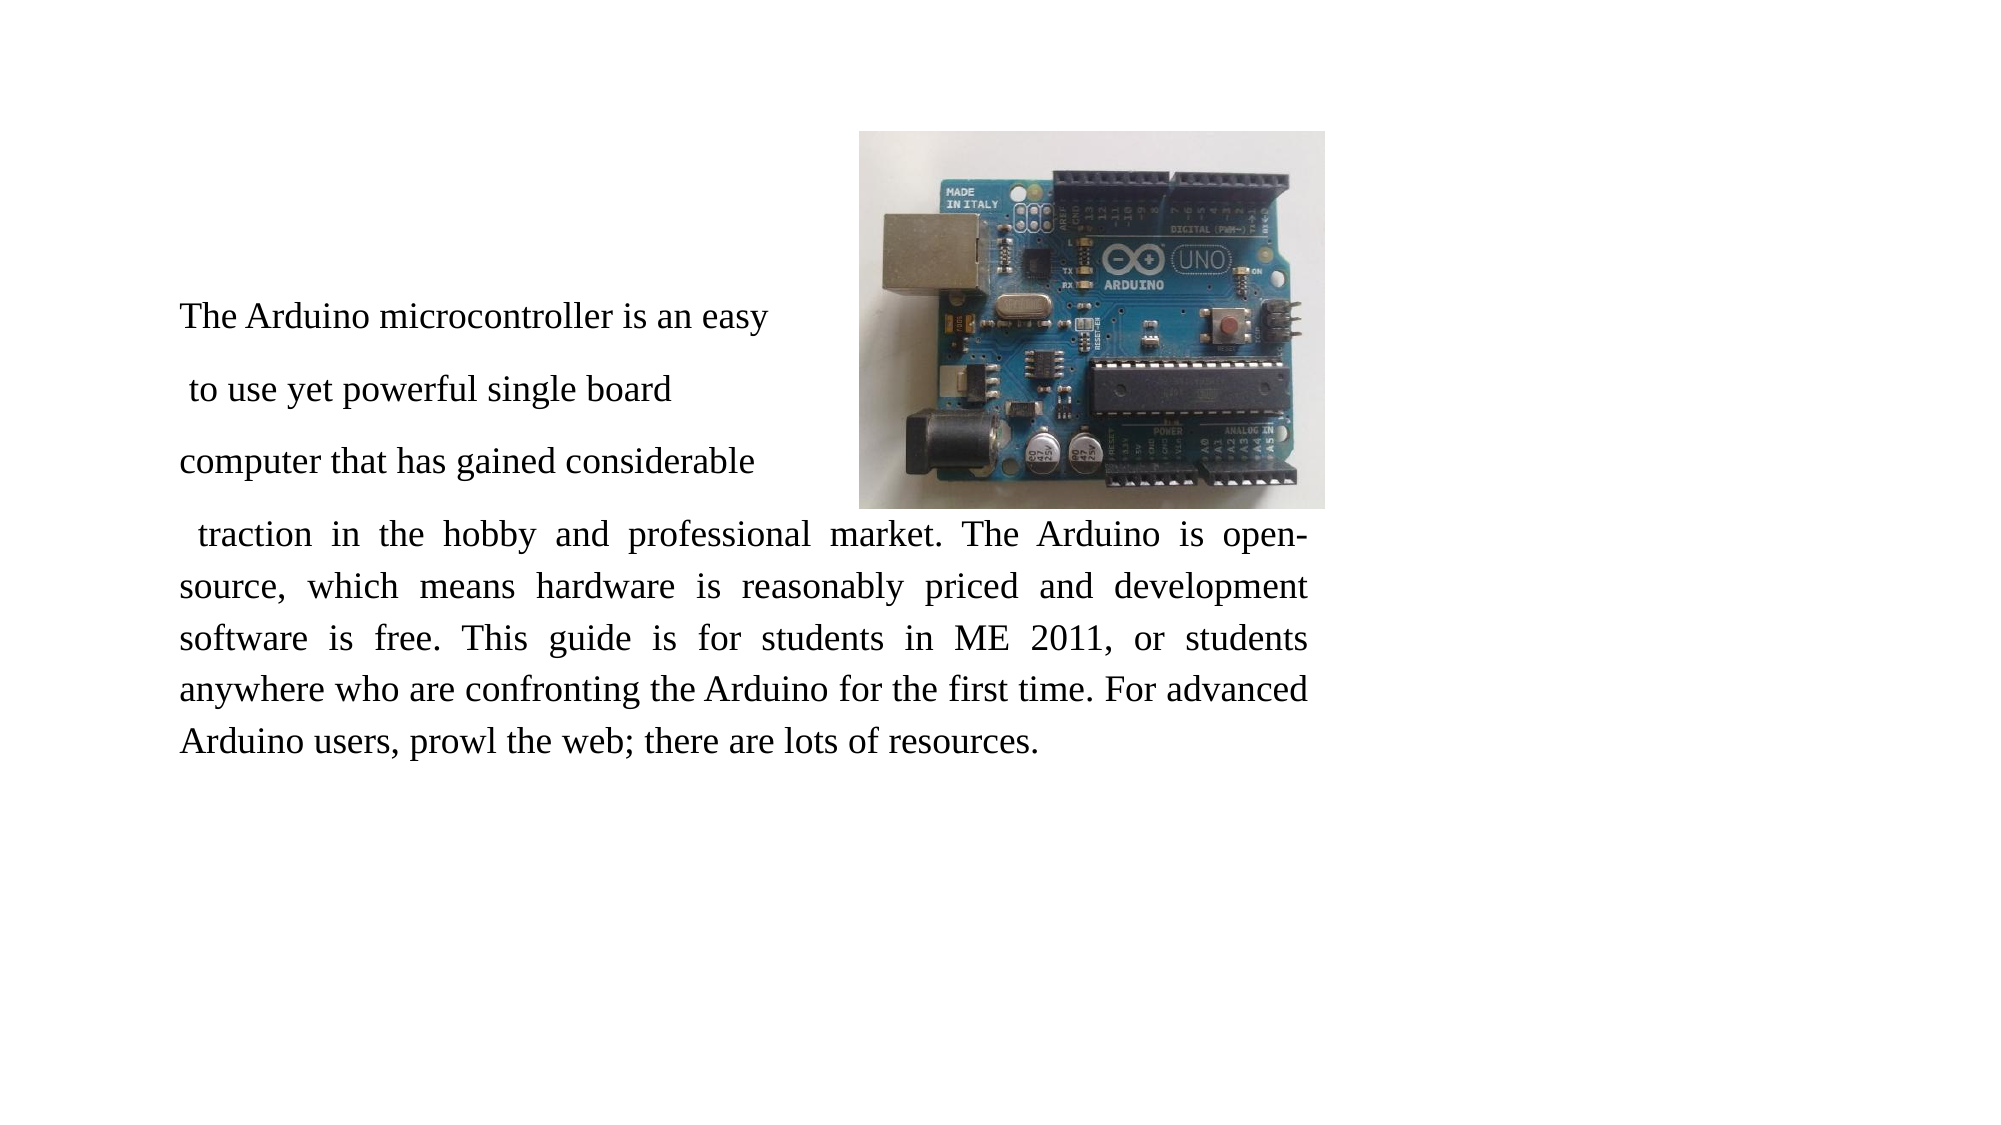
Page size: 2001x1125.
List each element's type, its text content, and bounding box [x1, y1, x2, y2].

title [137, 59, 1863, 278]
text_box The Arduino microcontroller is an easy to use yet powerful single board computer that has gained considerable traction in the hobby and professional market. The Arduino is open-source, which means hardware is reasonably priced and development software is free. This guide is for students in ME 2011, or students anywhere who are confronting the Arduino for the first time. For advanced Arduino users, prowl the web; there are lots of resources. [164, 277, 1325, 886]
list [859, 131, 1325, 509]
